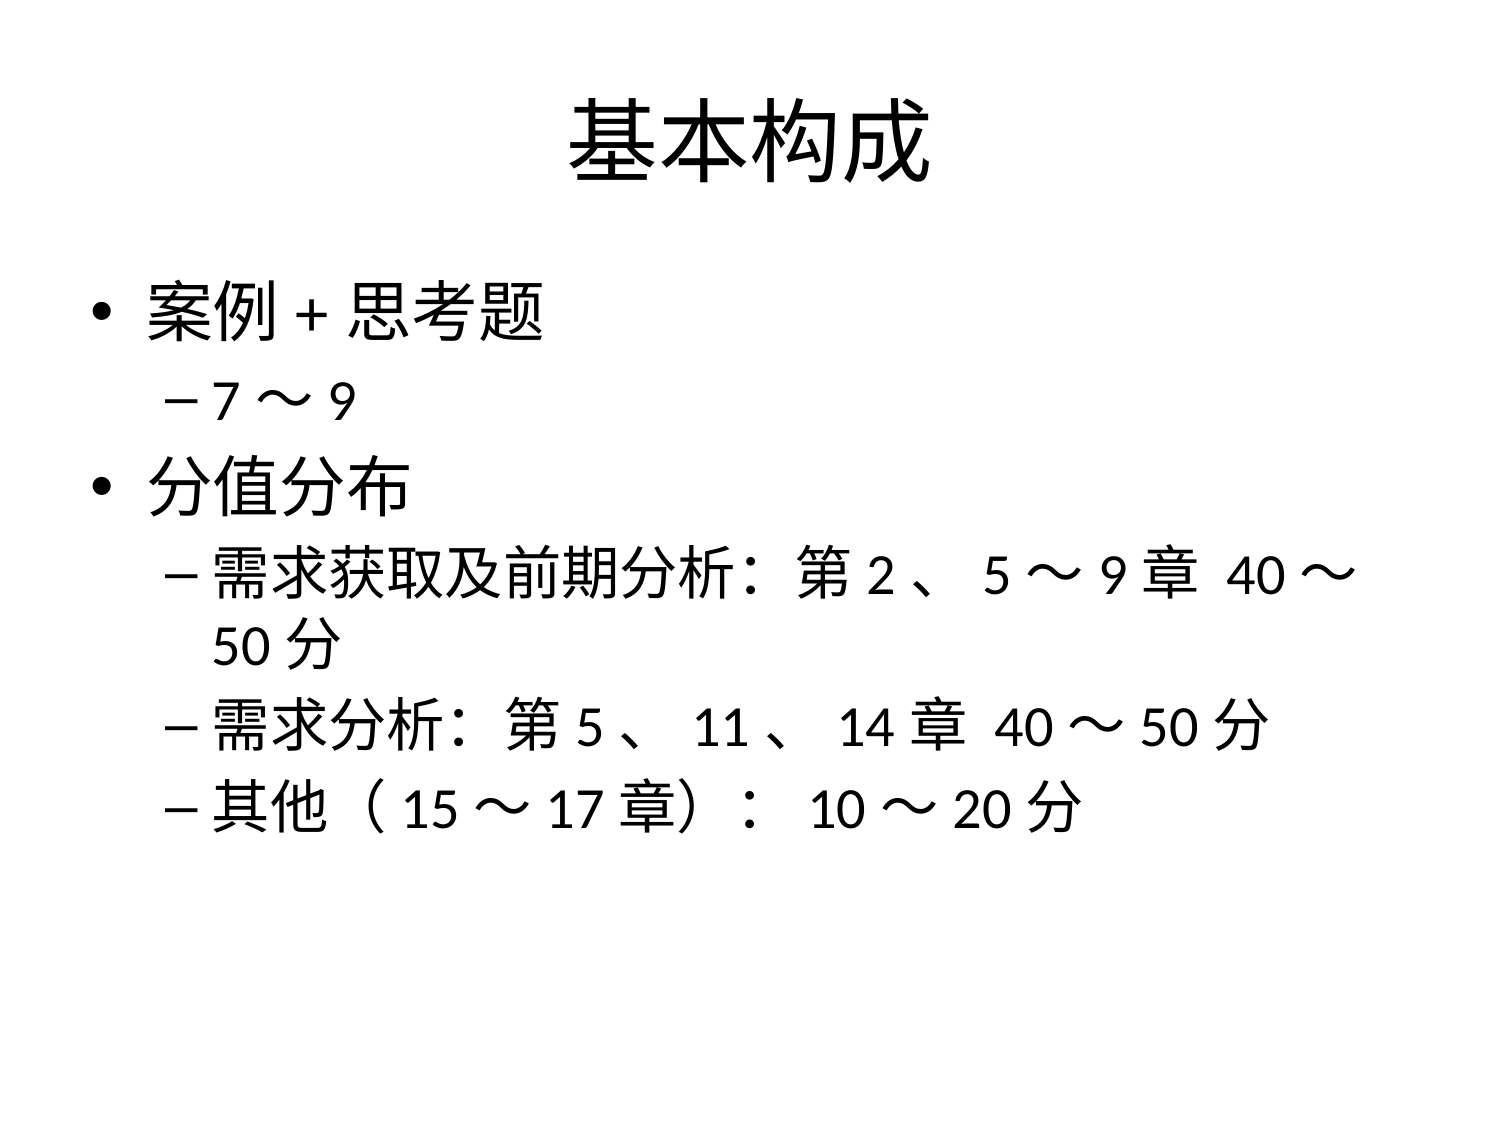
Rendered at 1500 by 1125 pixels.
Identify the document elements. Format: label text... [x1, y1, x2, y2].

title 基本构成 [75, 45, 1425, 233]
list 案例+思考题 7～9 分值分布 需求获取及前期分析：第2、5～9章 40～50分 需求分析：第5、11、14章 40～50分 其他（15～17章）：10～20分 [75, 262, 1425, 1005]
